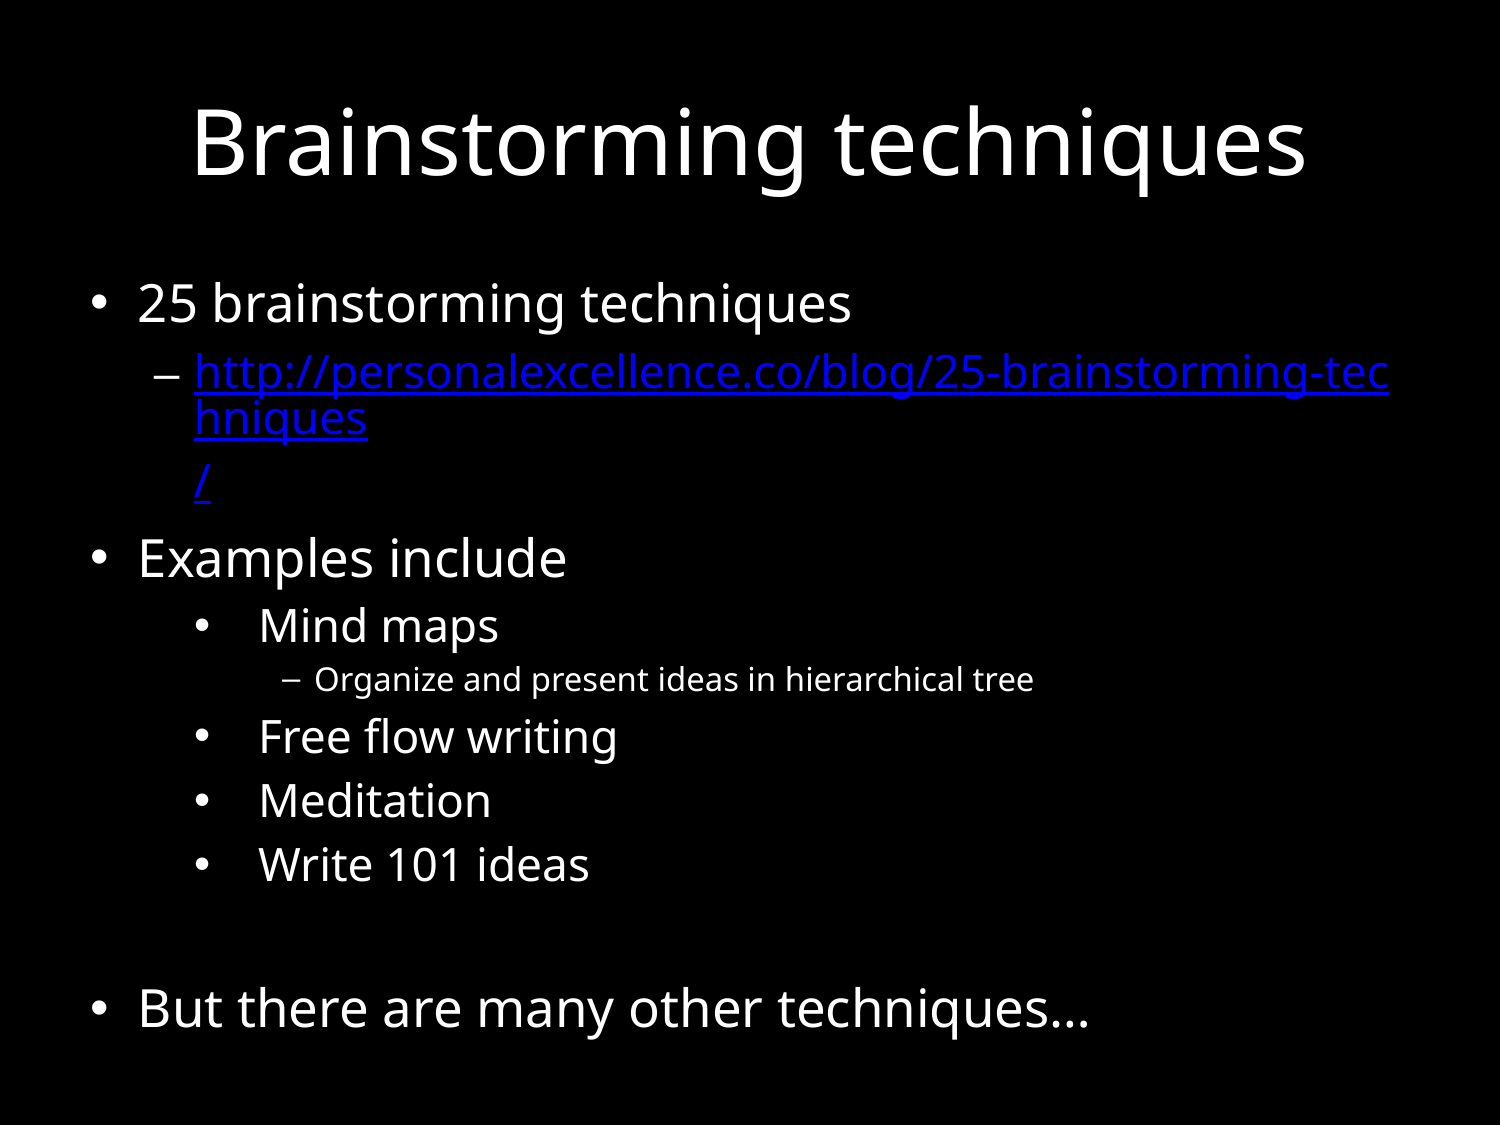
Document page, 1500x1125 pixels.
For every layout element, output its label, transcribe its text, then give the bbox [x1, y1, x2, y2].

list 25 brainstorming techniques http://personalexcellence.co/blog/25-brainstorming-techniques/ Examples include Mind maps Organize and present ideas in hierarchical tree Free flow writing Meditation Write 101 ideas But there are many other techniques… [75, 262, 1425, 1005]
title Brainstorming techniques [75, 45, 1425, 233]
